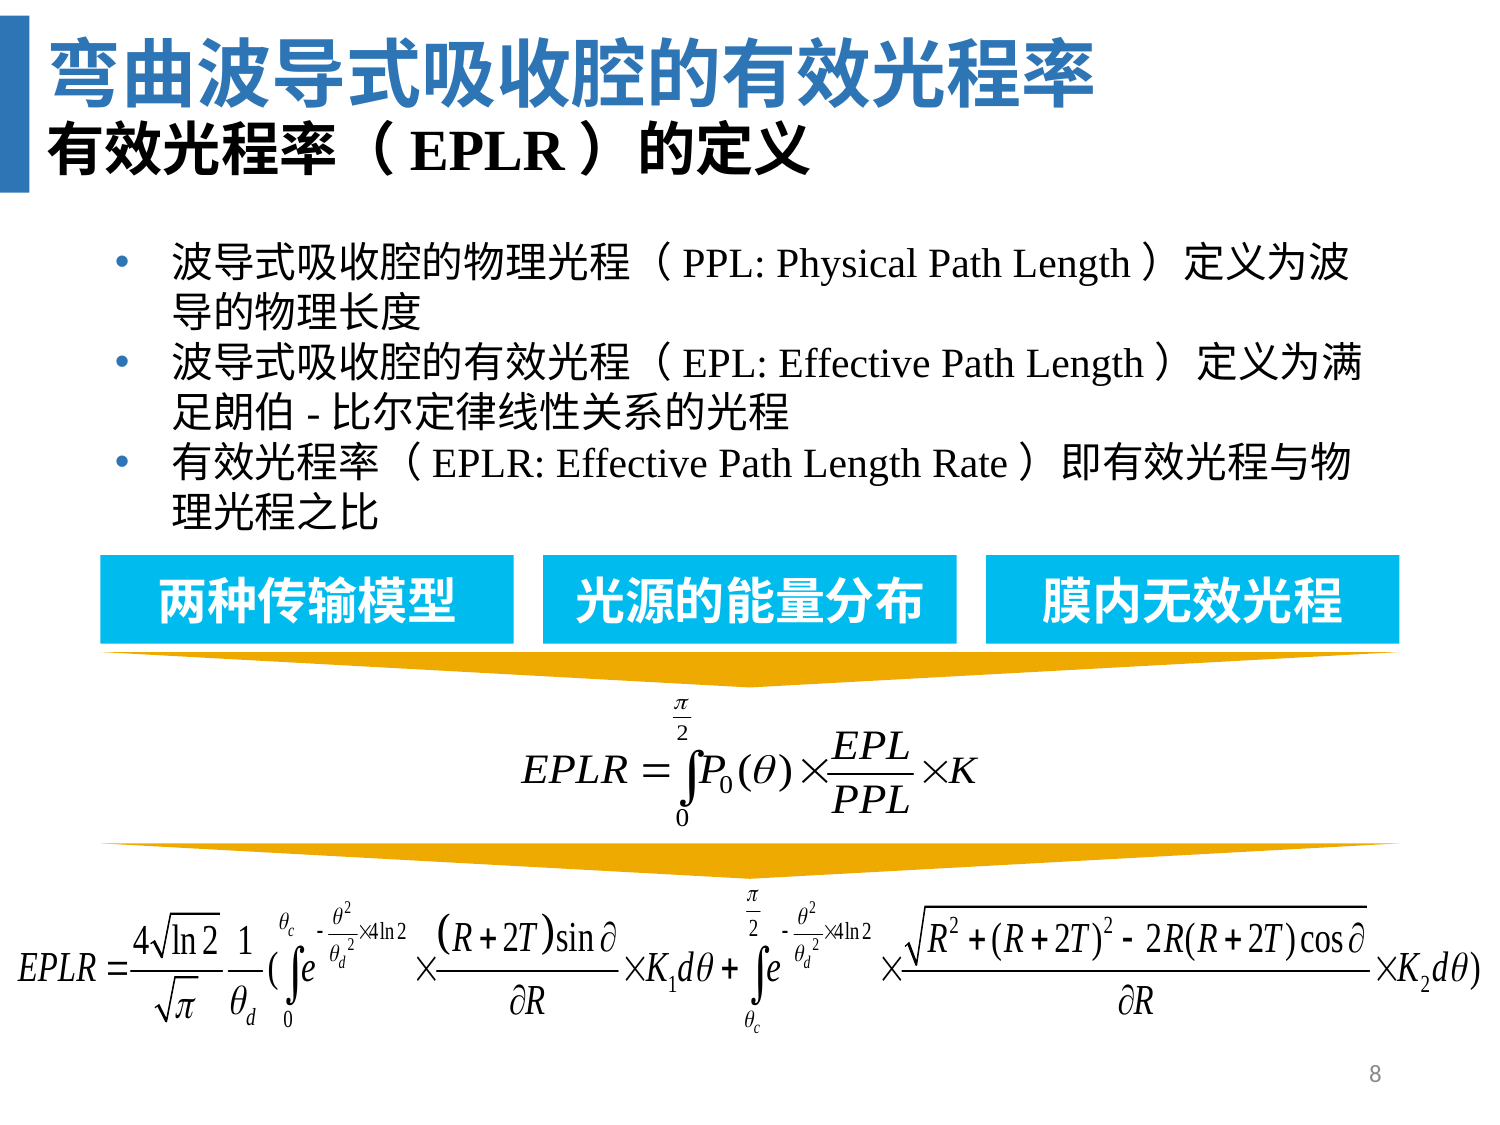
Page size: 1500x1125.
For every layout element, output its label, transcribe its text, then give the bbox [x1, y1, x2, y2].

slide_number 8 [1059, 1042, 1397, 1103]
text_box 光源的能量分布 [543, 555, 957, 644]
text_box [100, 652, 1400, 683]
text_box 波导式吸收腔的物理光程（PPL: Physical Path Length）定义为波导的物理长度 波导式吸收腔的有效光程（EPL: Effective Path Length）定义为满足朗伯-比尔定律线性关系的光程 有效光程率（EPLR: Effective Path Length Rate）即有效光程与物理光程之比 [100, 228, 1400, 544]
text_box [11, 874, 1489, 1042]
text_box 膜内无效光程 [986, 555, 1400, 644]
text_box 两种传输模型 [100, 555, 514, 644]
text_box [513, 683, 987, 836]
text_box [0, 15, 1230, 193]
text_box [100, 843, 1400, 874]
